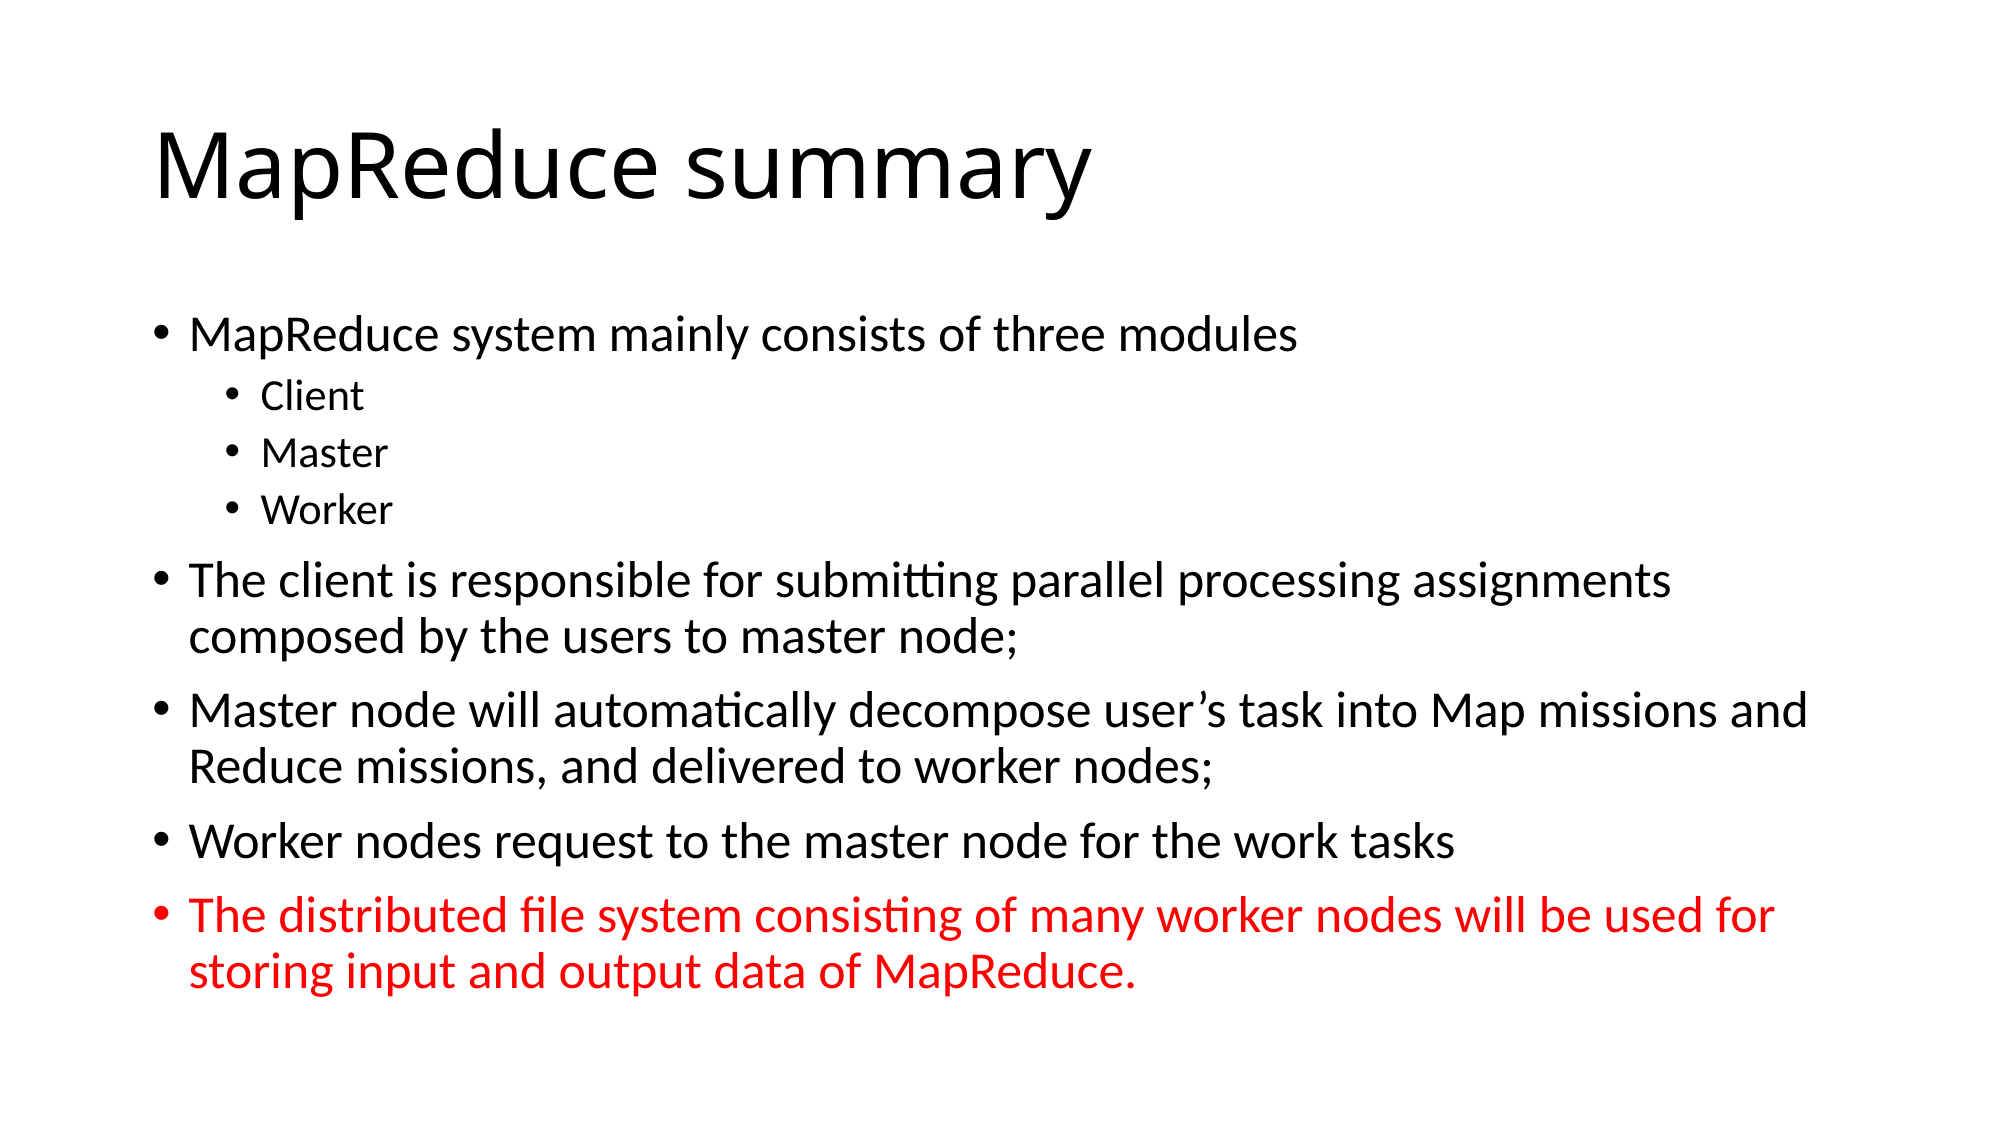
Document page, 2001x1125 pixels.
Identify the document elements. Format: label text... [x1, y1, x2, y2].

list MapReduce system mainly consists of three modules Client Master Worker The client is responsible for submitting parallel processing assignments composed by the users to master node; Master node will automatically decompose user’s task into Map missions and Reduce missions, and delivered to worker nodes; Worker nodes request to the master node for the work tasks The distributed file system consisting of many worker nodes will be used for storing input and output data of MapReduce. [137, 299, 1863, 1014]
title MapReduce summary [137, 59, 1863, 278]
